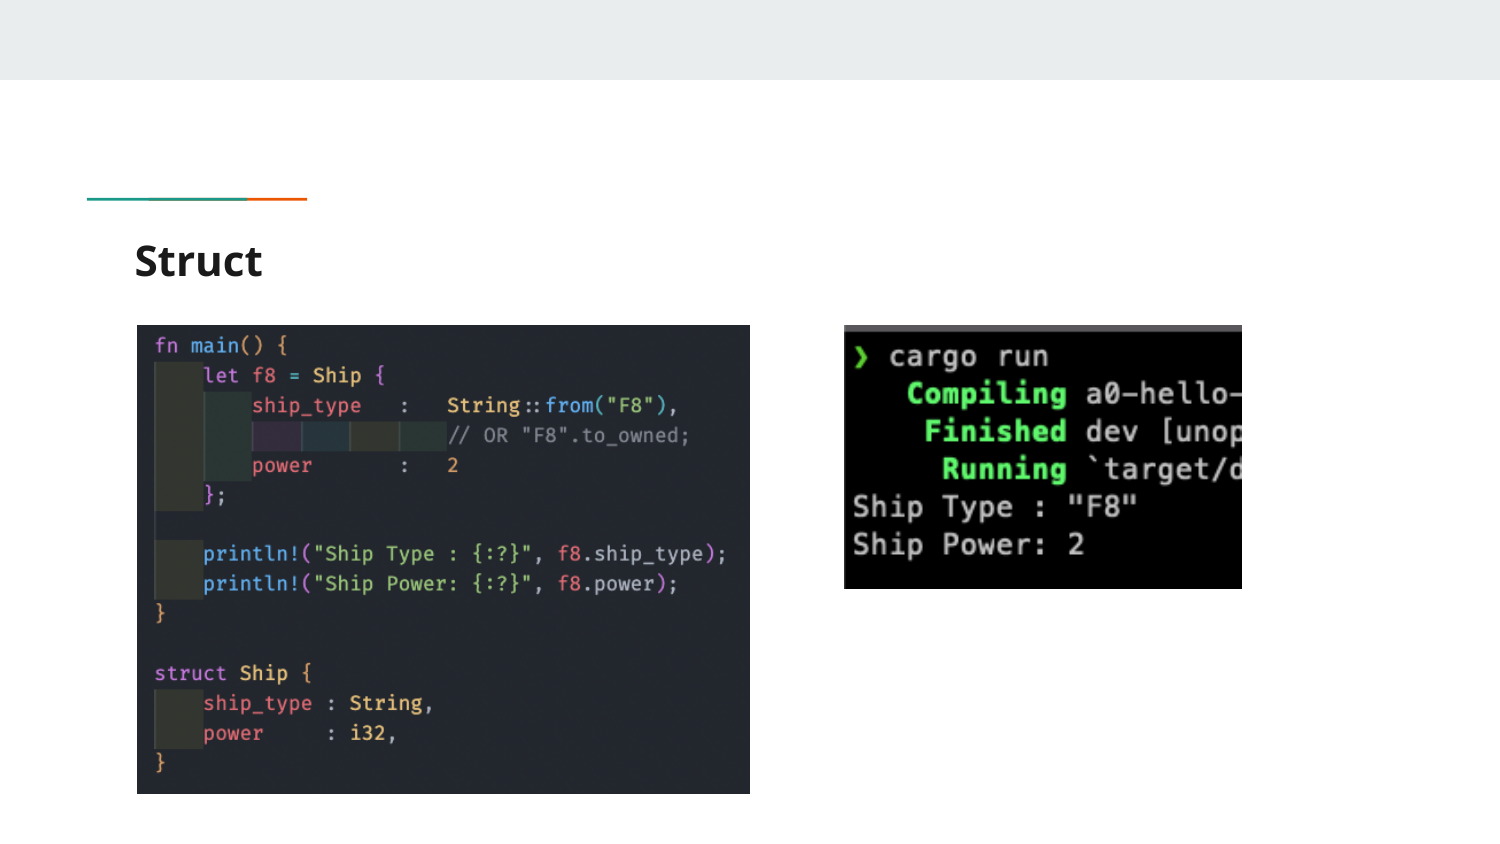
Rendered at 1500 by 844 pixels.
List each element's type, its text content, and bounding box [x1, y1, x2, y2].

title Struct [119, 216, 1381, 305]
picture [137, 325, 751, 795]
picture [844, 325, 1242, 589]
